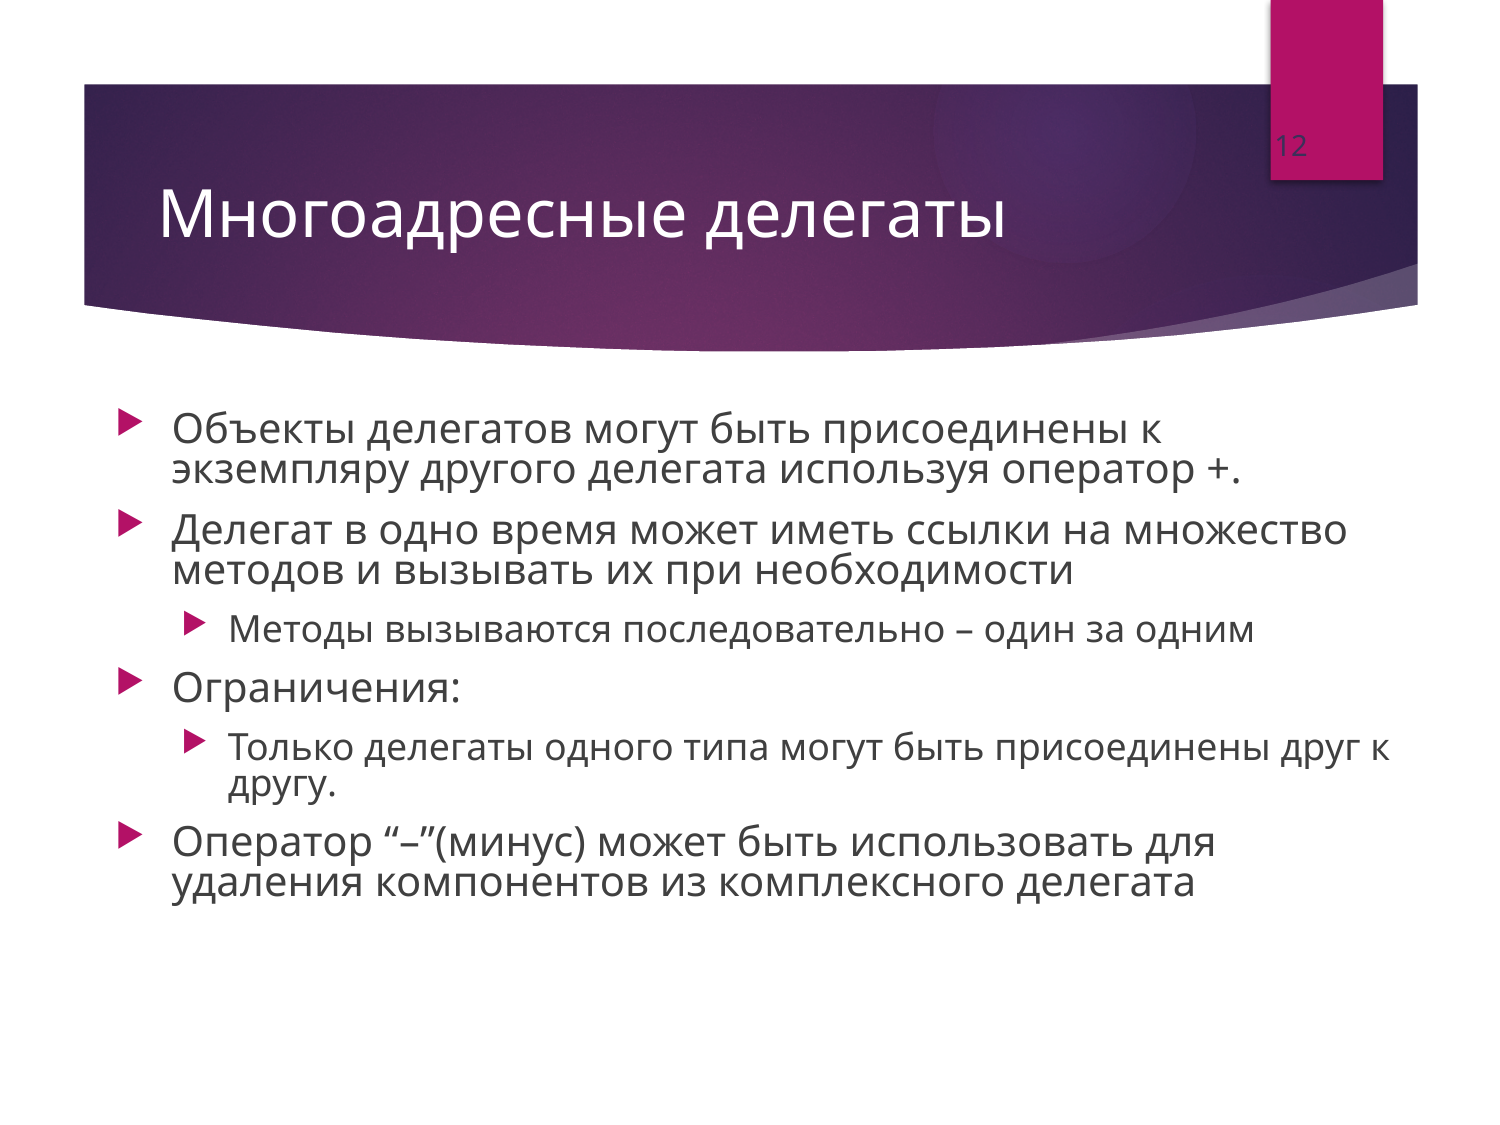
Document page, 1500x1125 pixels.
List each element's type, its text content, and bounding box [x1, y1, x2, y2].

slide_number 12 [1259, 48, 1390, 175]
title Многоадресные делегаты [142, 152, 1183, 269]
list Объекты делегатов могут быть присоединены к экземпляру другого делегата используя оператор +. Делегат в одно время может иметь ссылки на множество методов и вызывать их при необходимости Методы вызываются последовательно – один за одним Ограничения: Только делегаты одного типа могут быть присоединены друг к другу. Оператор “–”(минус) может быть использовать для удаления компонентов из комплексного делегата [100, 404, 1412, 1035]
